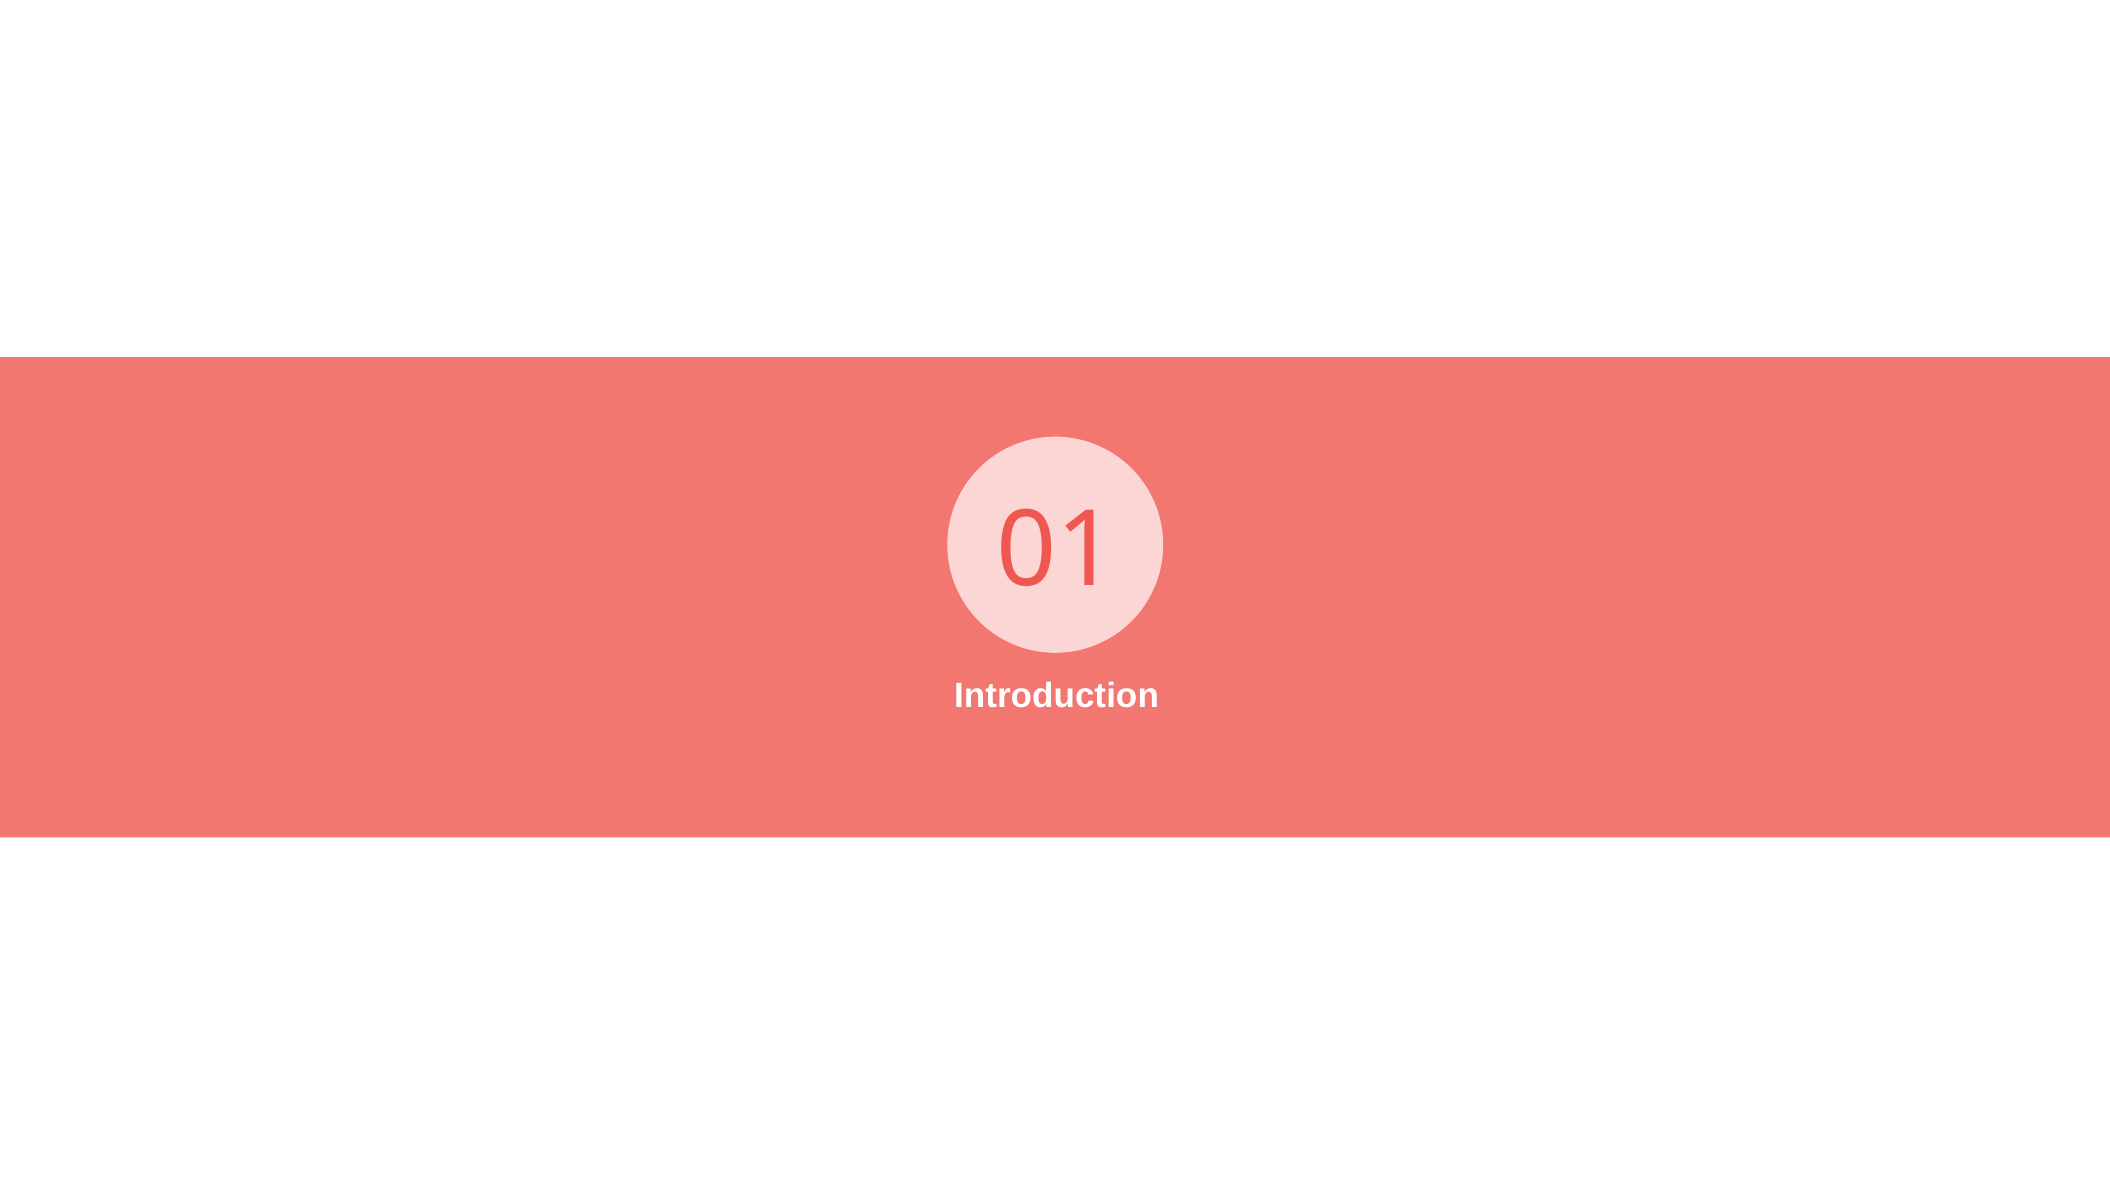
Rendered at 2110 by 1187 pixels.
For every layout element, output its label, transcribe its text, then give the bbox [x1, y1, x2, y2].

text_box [947, 436, 1164, 653]
text_box Introduction [861, 665, 1253, 722]
text_box [0, 356, 2110, 838]
